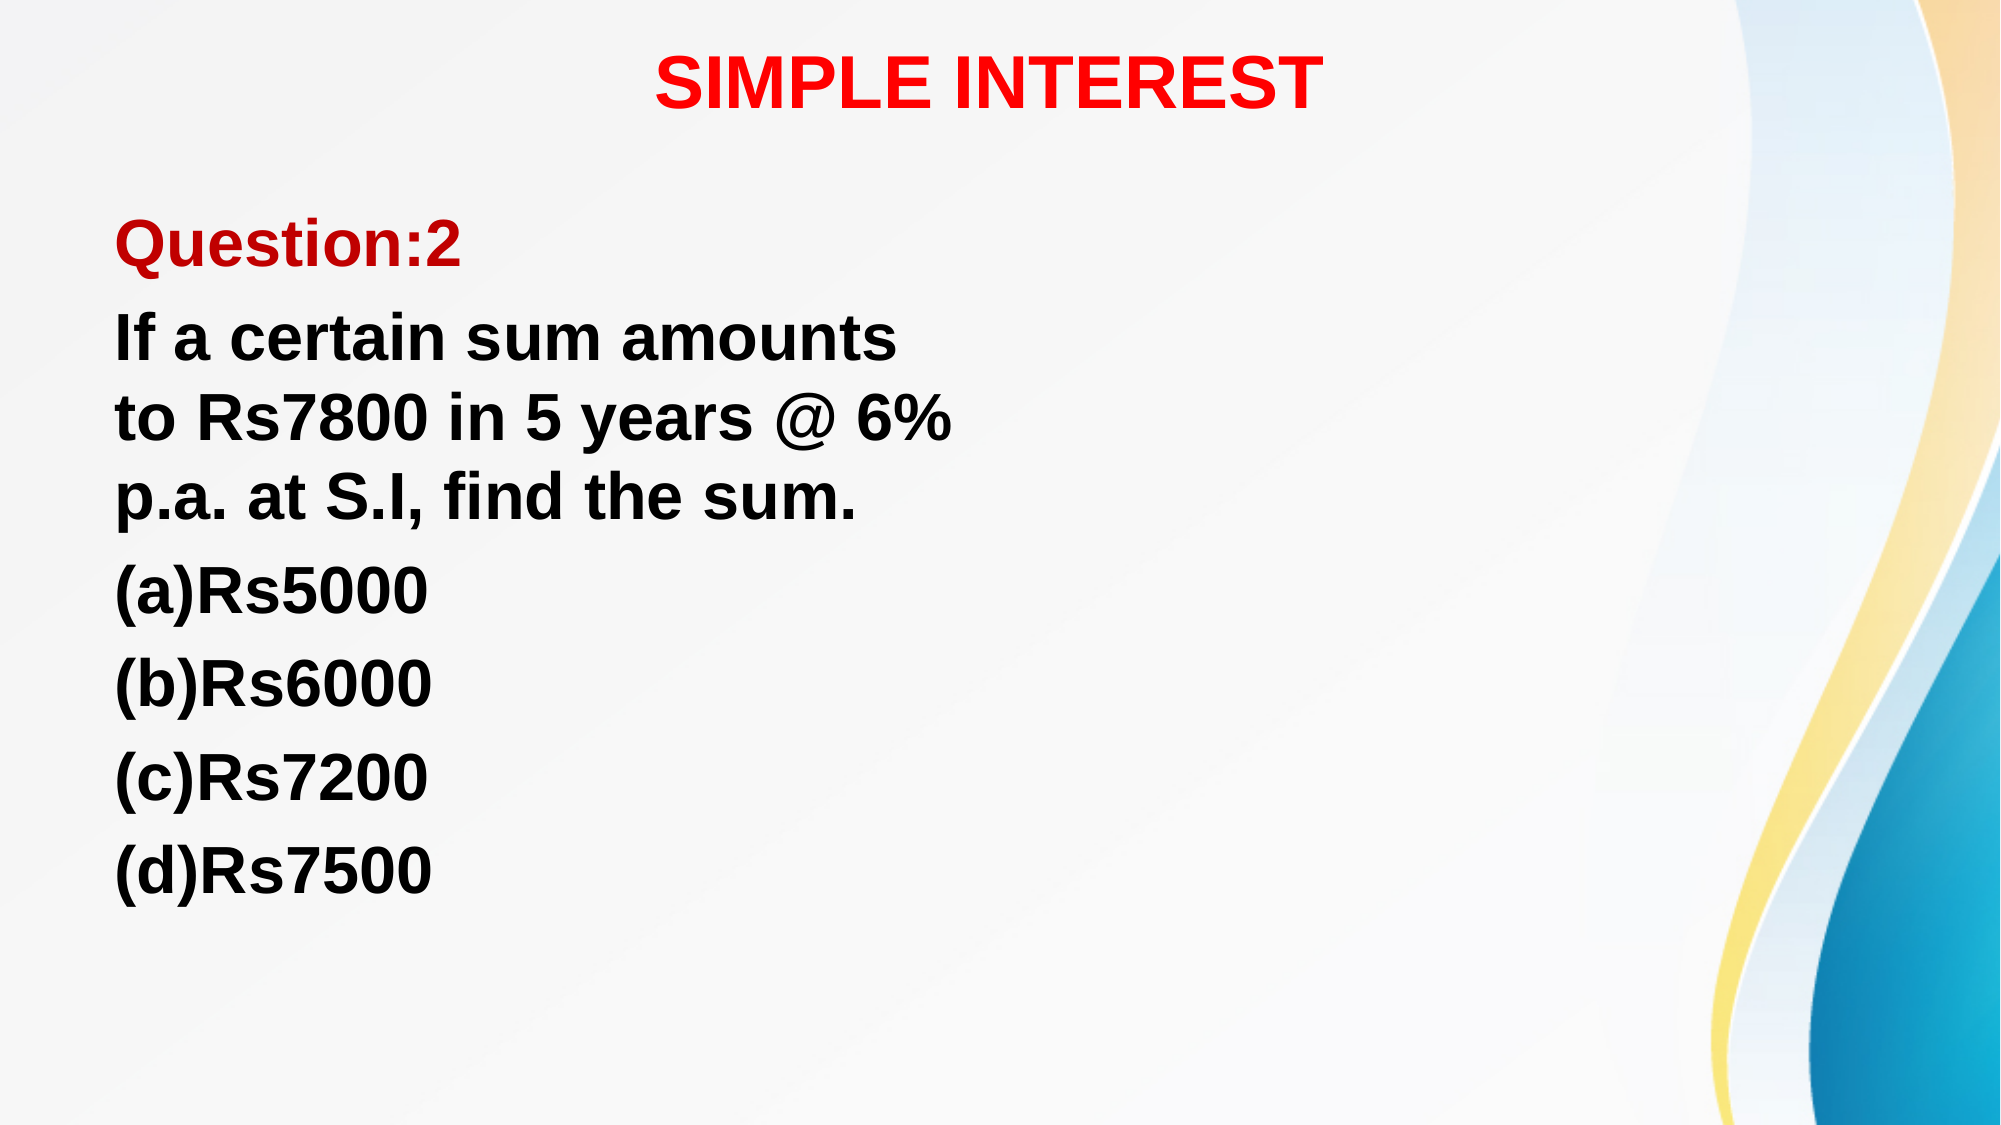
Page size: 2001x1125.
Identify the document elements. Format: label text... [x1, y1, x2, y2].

list Question:2 If a certain sum amounts to Rs7800 in 5 years @ 6% p.a. at S.I, find the sum. (a)Rs5000 (b)Rs6000 (c)Rs7200 (d)Rs7500 [99, 192, 984, 1006]
title SIMPLE INTEREST [99, 30, 1901, 127]
picture [0, 0, 2001, 1125]
